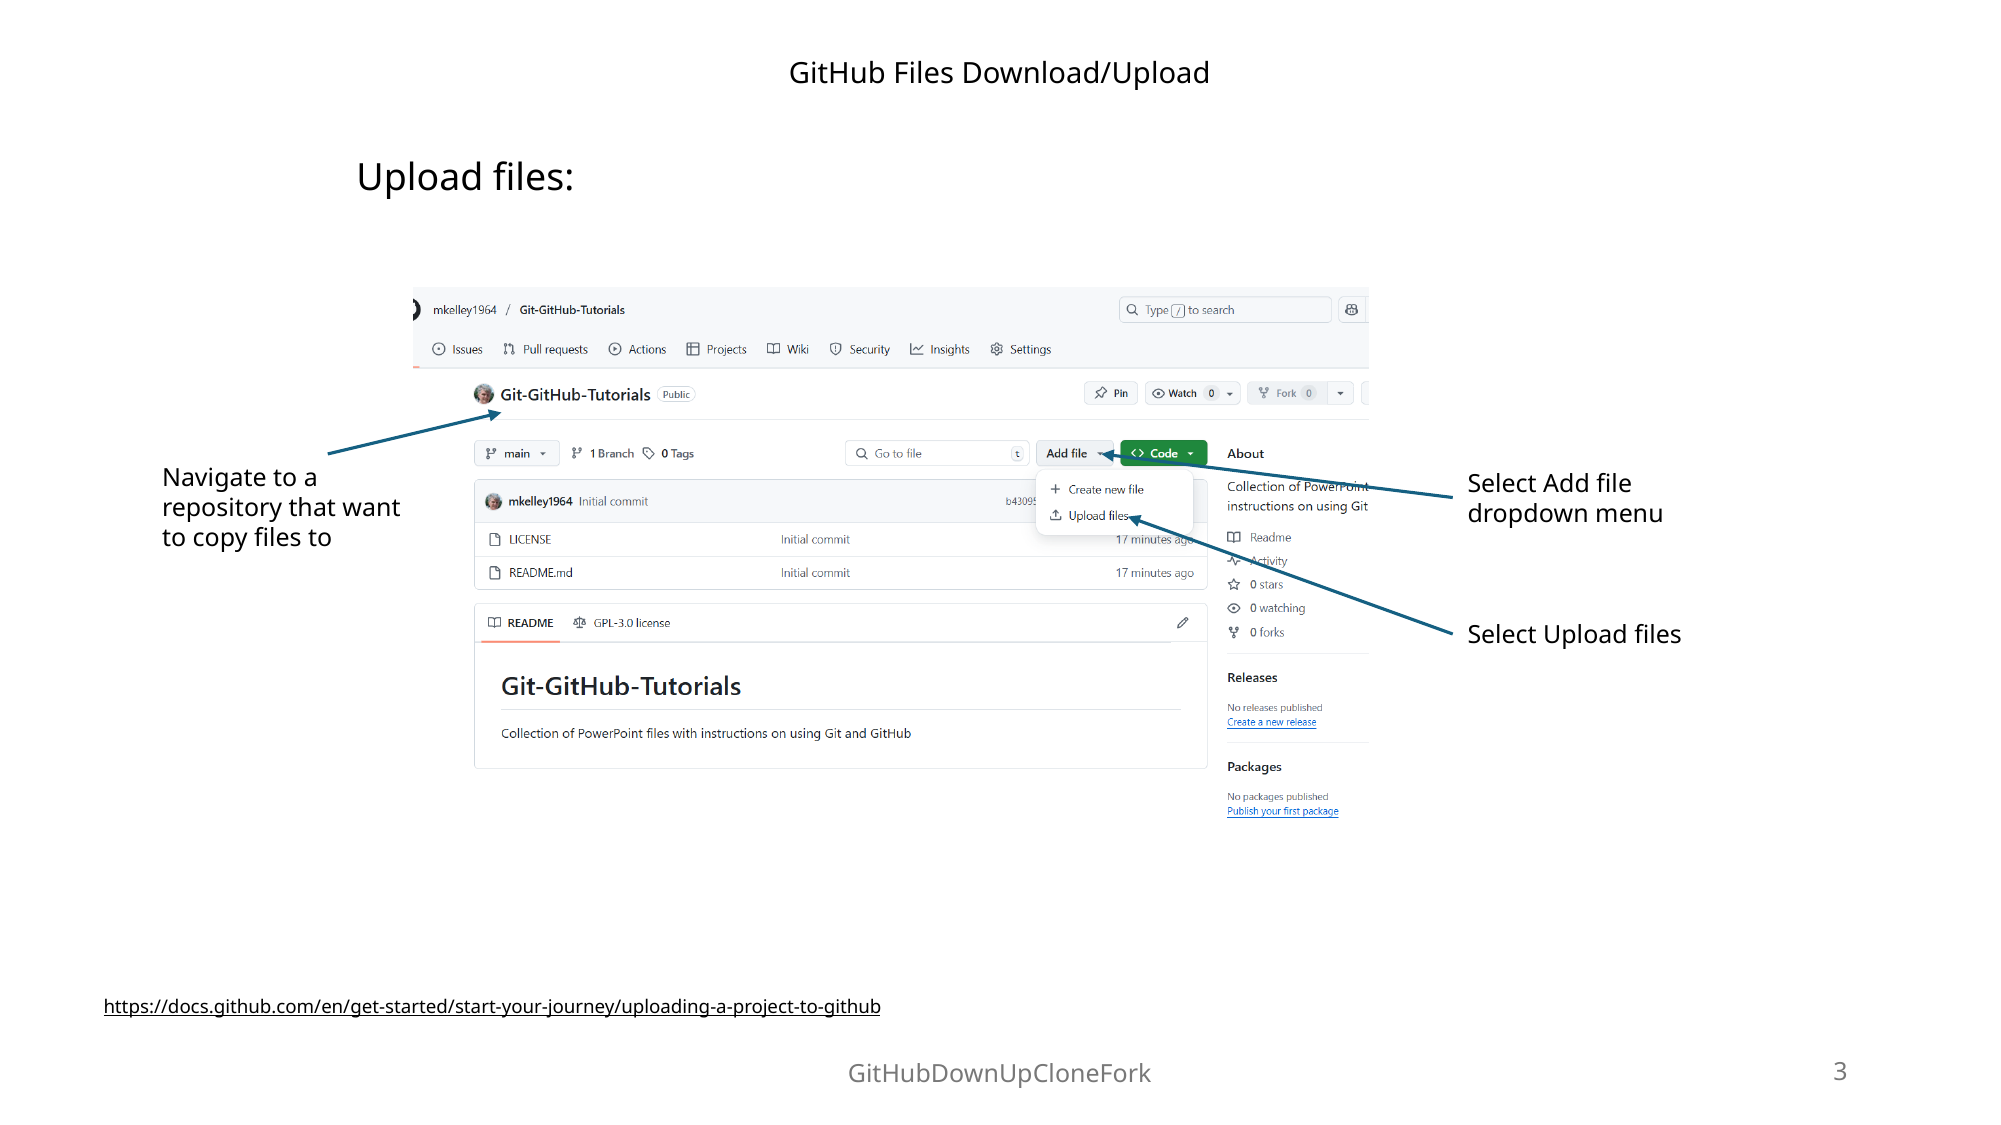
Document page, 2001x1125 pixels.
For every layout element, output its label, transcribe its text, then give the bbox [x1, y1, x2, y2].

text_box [1127, 516, 1454, 635]
picture [413, 287, 1369, 861]
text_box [327, 411, 502, 455]
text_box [1100, 453, 1454, 499]
text_box Navigate to a repository that want to copy files to [147, 454, 413, 559]
text_box Select Add file dropdown menu [1452, 460, 1750, 535]
text_box Upload files: [341, 145, 812, 206]
footer GitHubDownUpCloneFork [662, 1042, 1338, 1103]
slide_number 3 [1412, 1042, 1863, 1103]
text_box https://docs.github.com/en/get-started/start-your-journey/uploading-a-project-to-github [88, 986, 1089, 1028]
title GitHub Files Download/Upload [249, 42, 1750, 105]
text_box Select Upload files [1452, 611, 1750, 657]
